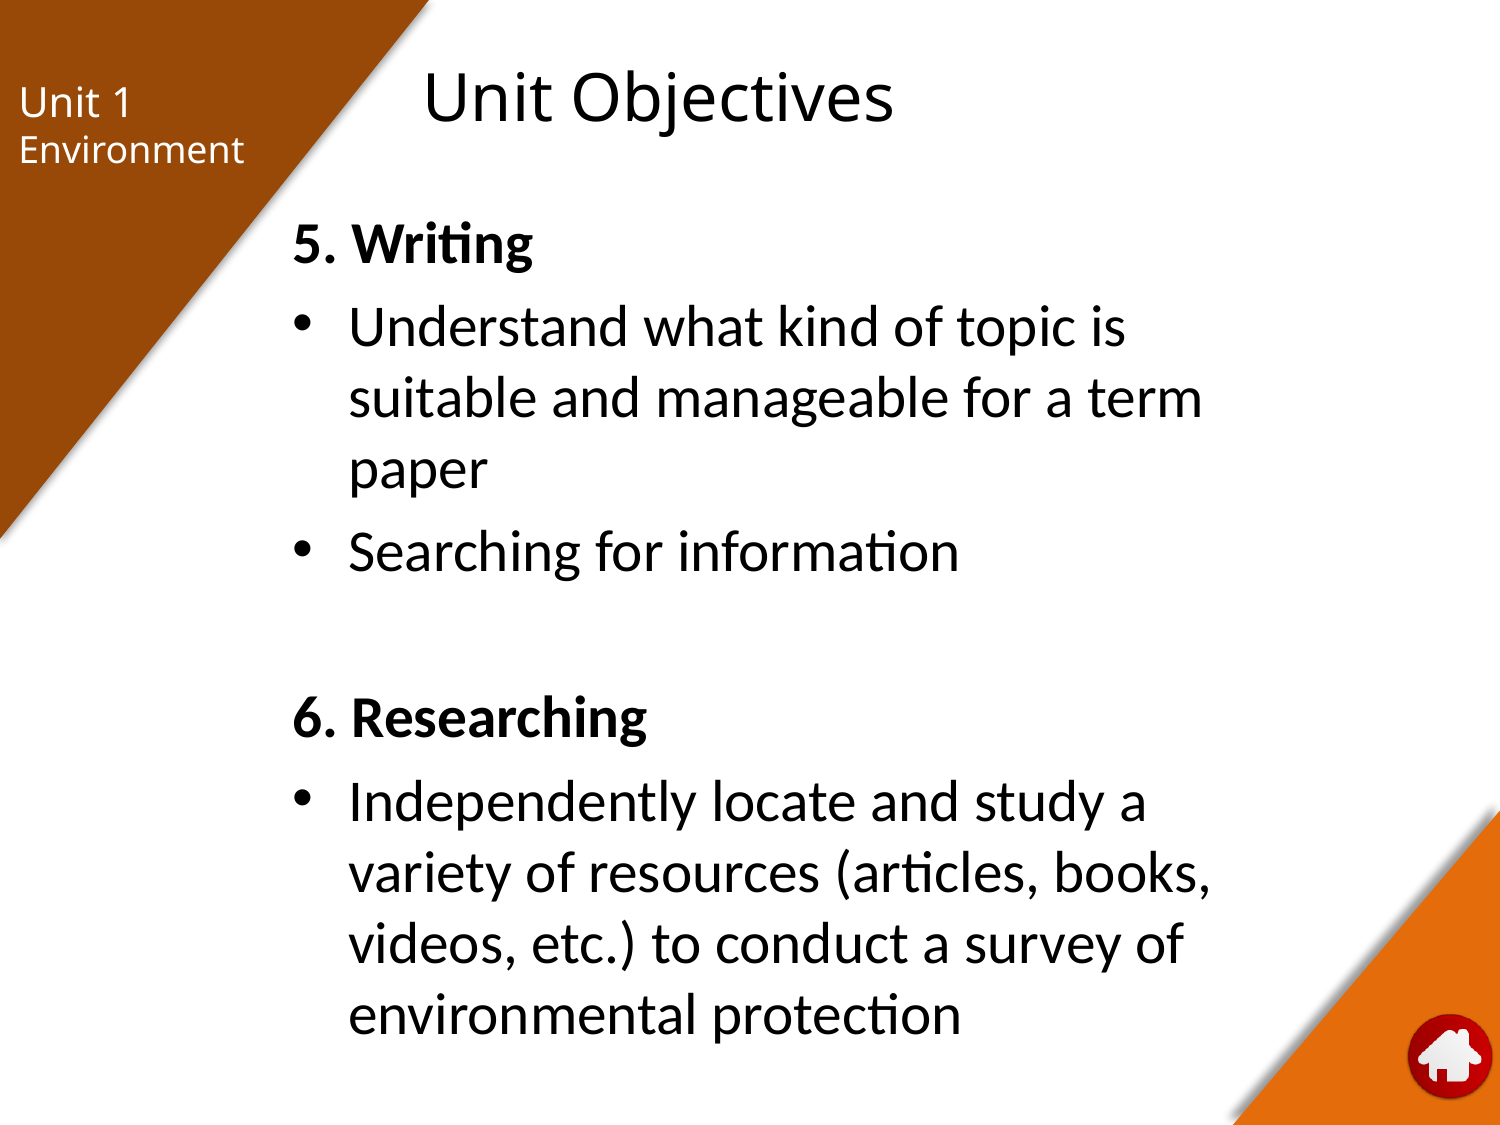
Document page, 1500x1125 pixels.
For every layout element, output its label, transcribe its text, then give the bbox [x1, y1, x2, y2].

text_box Unit 1 Environment [3, 3, 337, 244]
text_box Unit Objectives [407, 66, 1260, 124]
list 5. Writing Understand what kind of topic is suitable and manageable for a term paper Searching for information 6. Researching Independently locate and study a variety of resources (articles, books, videos, etc.) to conduct a survey of environmental protection [277, 196, 1300, 1062]
text_box [0, 0, 432, 541]
text_box [1230, 808, 1500, 1125]
picture [1399, 1007, 1500, 1109]
